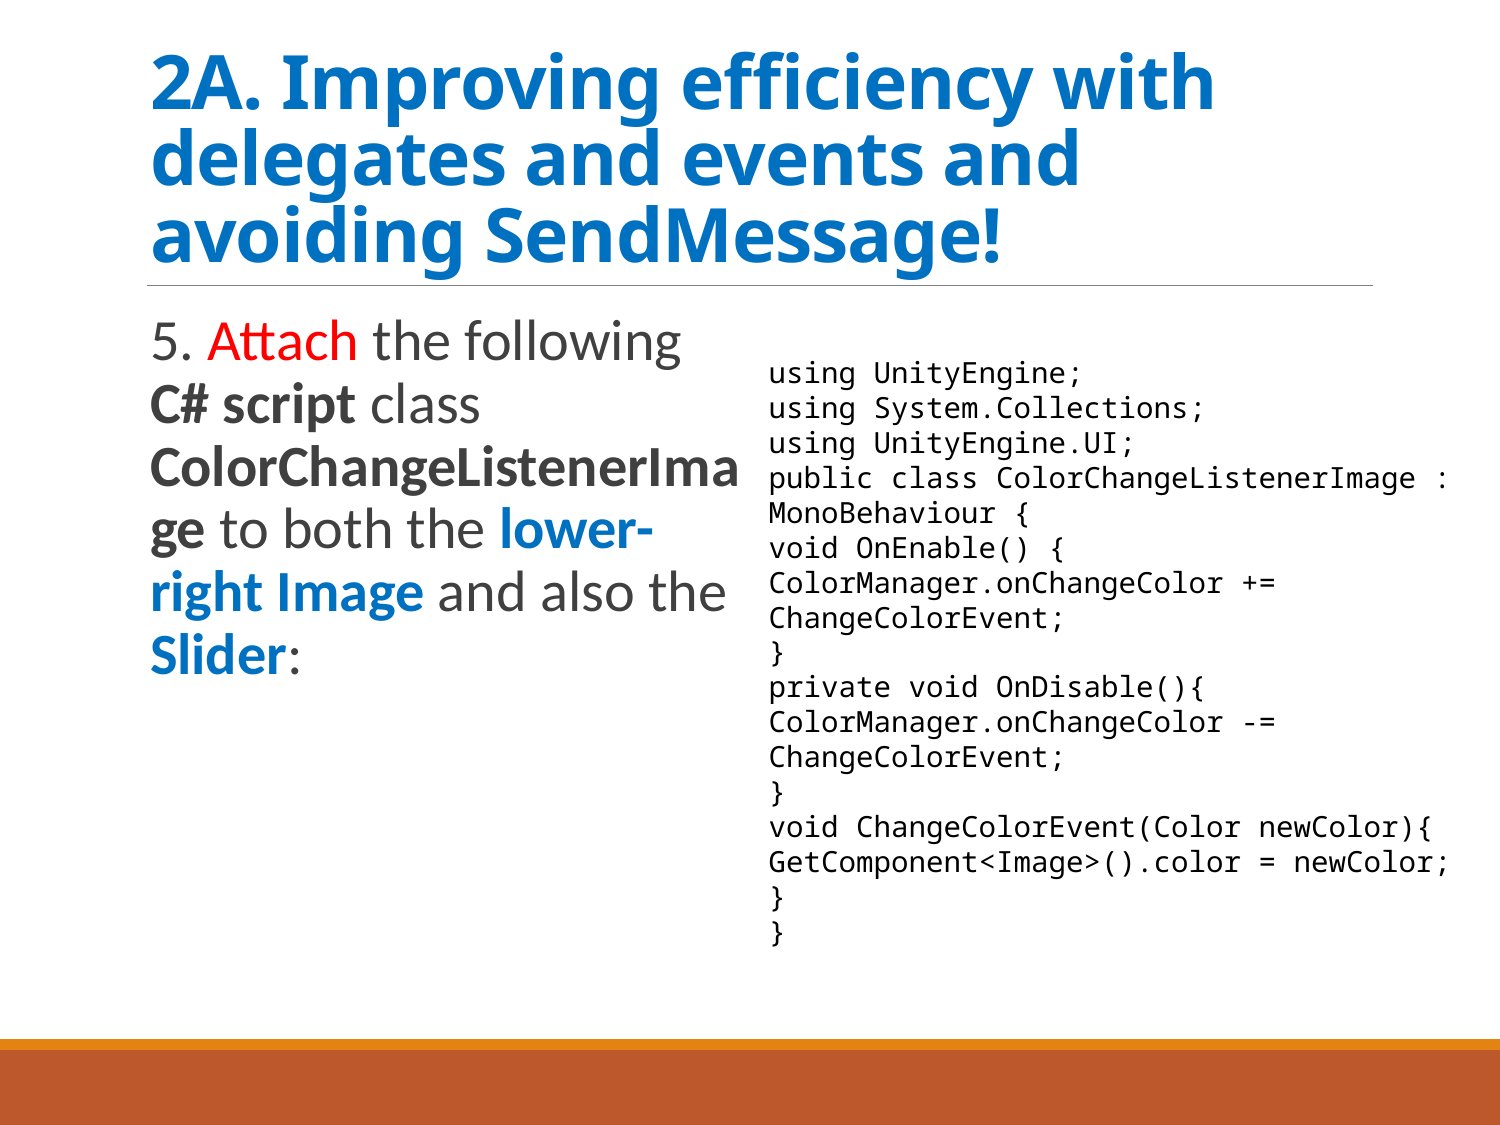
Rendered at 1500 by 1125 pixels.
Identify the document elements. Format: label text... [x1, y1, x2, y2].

title 2A. Improving efficiency with delegates and events and avoiding SendMessage! [135, 47, 1373, 285]
text_box using UnityEngine; using System.Collections; using UnityEngine.UI; public class ColorChangeListenerImage : MonoBehaviour { void OnEnable() { ColorManager.onChangeColor += ChangeColorEvent; } private void OnDisable(){ ColorManager.onChangeColor -= ChangeColorEvent; } void ChangeColorEvent(Color newColor){ GetComponent<Image>().color = newColor; } } [753, 346, 1500, 956]
list 5. Attach the following C# script class ColorChangeListenerImage to both the lower-right Image and also the Slider: [135, 302, 743, 963]
